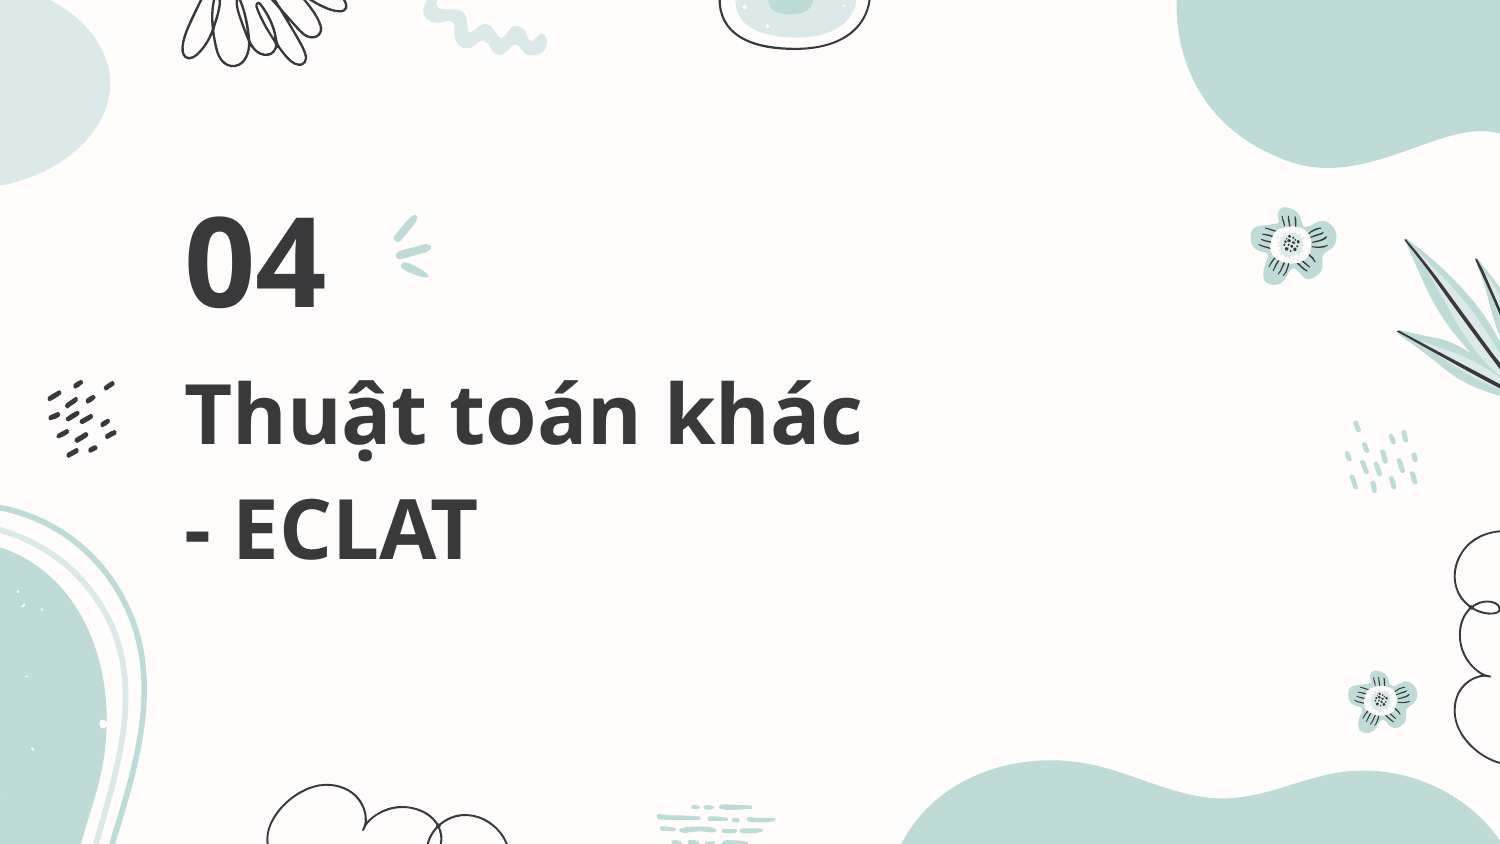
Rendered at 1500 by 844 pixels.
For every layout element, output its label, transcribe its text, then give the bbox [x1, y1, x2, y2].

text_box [1250, 206, 1338, 286]
title 04 [169, 164, 378, 328]
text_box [391, 214, 432, 278]
title Thuật toán khác - ECLAT [169, 335, 963, 592]
